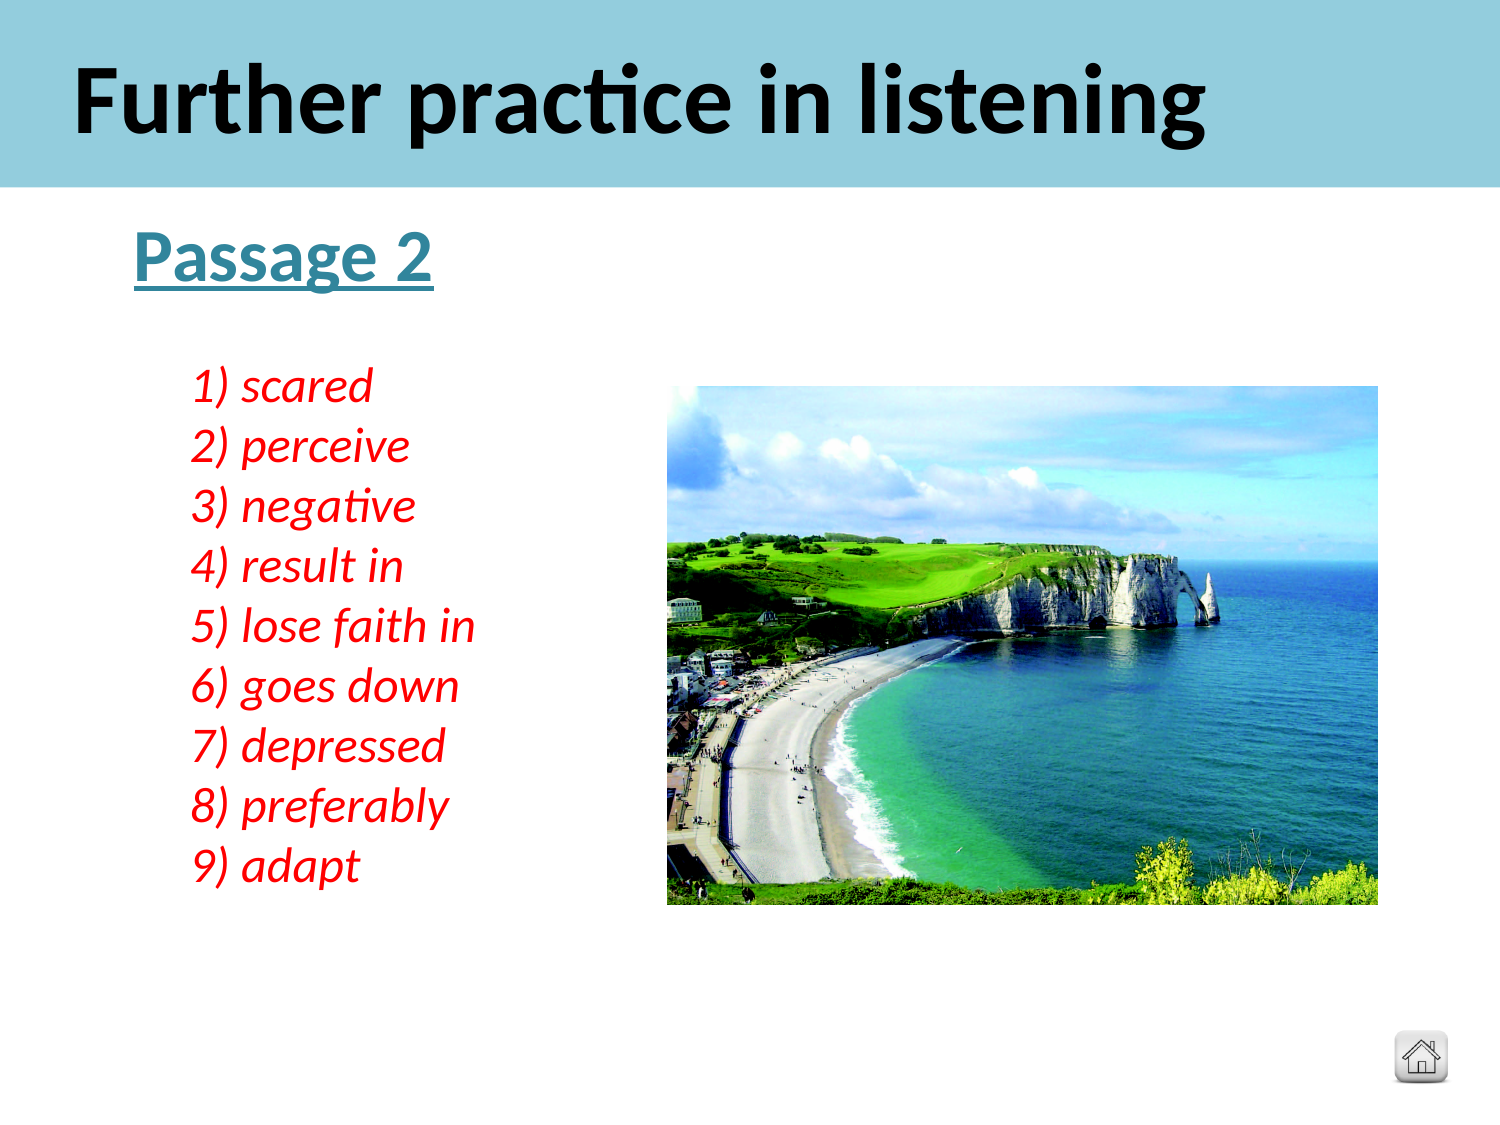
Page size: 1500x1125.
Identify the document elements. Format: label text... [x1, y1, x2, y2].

text_box 1) scared 2) perceive 3) negative 4) result in 5) lose faith in 6) goes down 7) depressed 8) preferably 9) adapt [152, 345, 1313, 1021]
text_box Further practice in listening [0, 0, 1500, 190]
text_box Passage 2 [118, 199, 449, 304]
picture [1382, 1019, 1460, 1097]
picture [1367, 800, 1378, 808]
picture [667, 386, 1378, 905]
